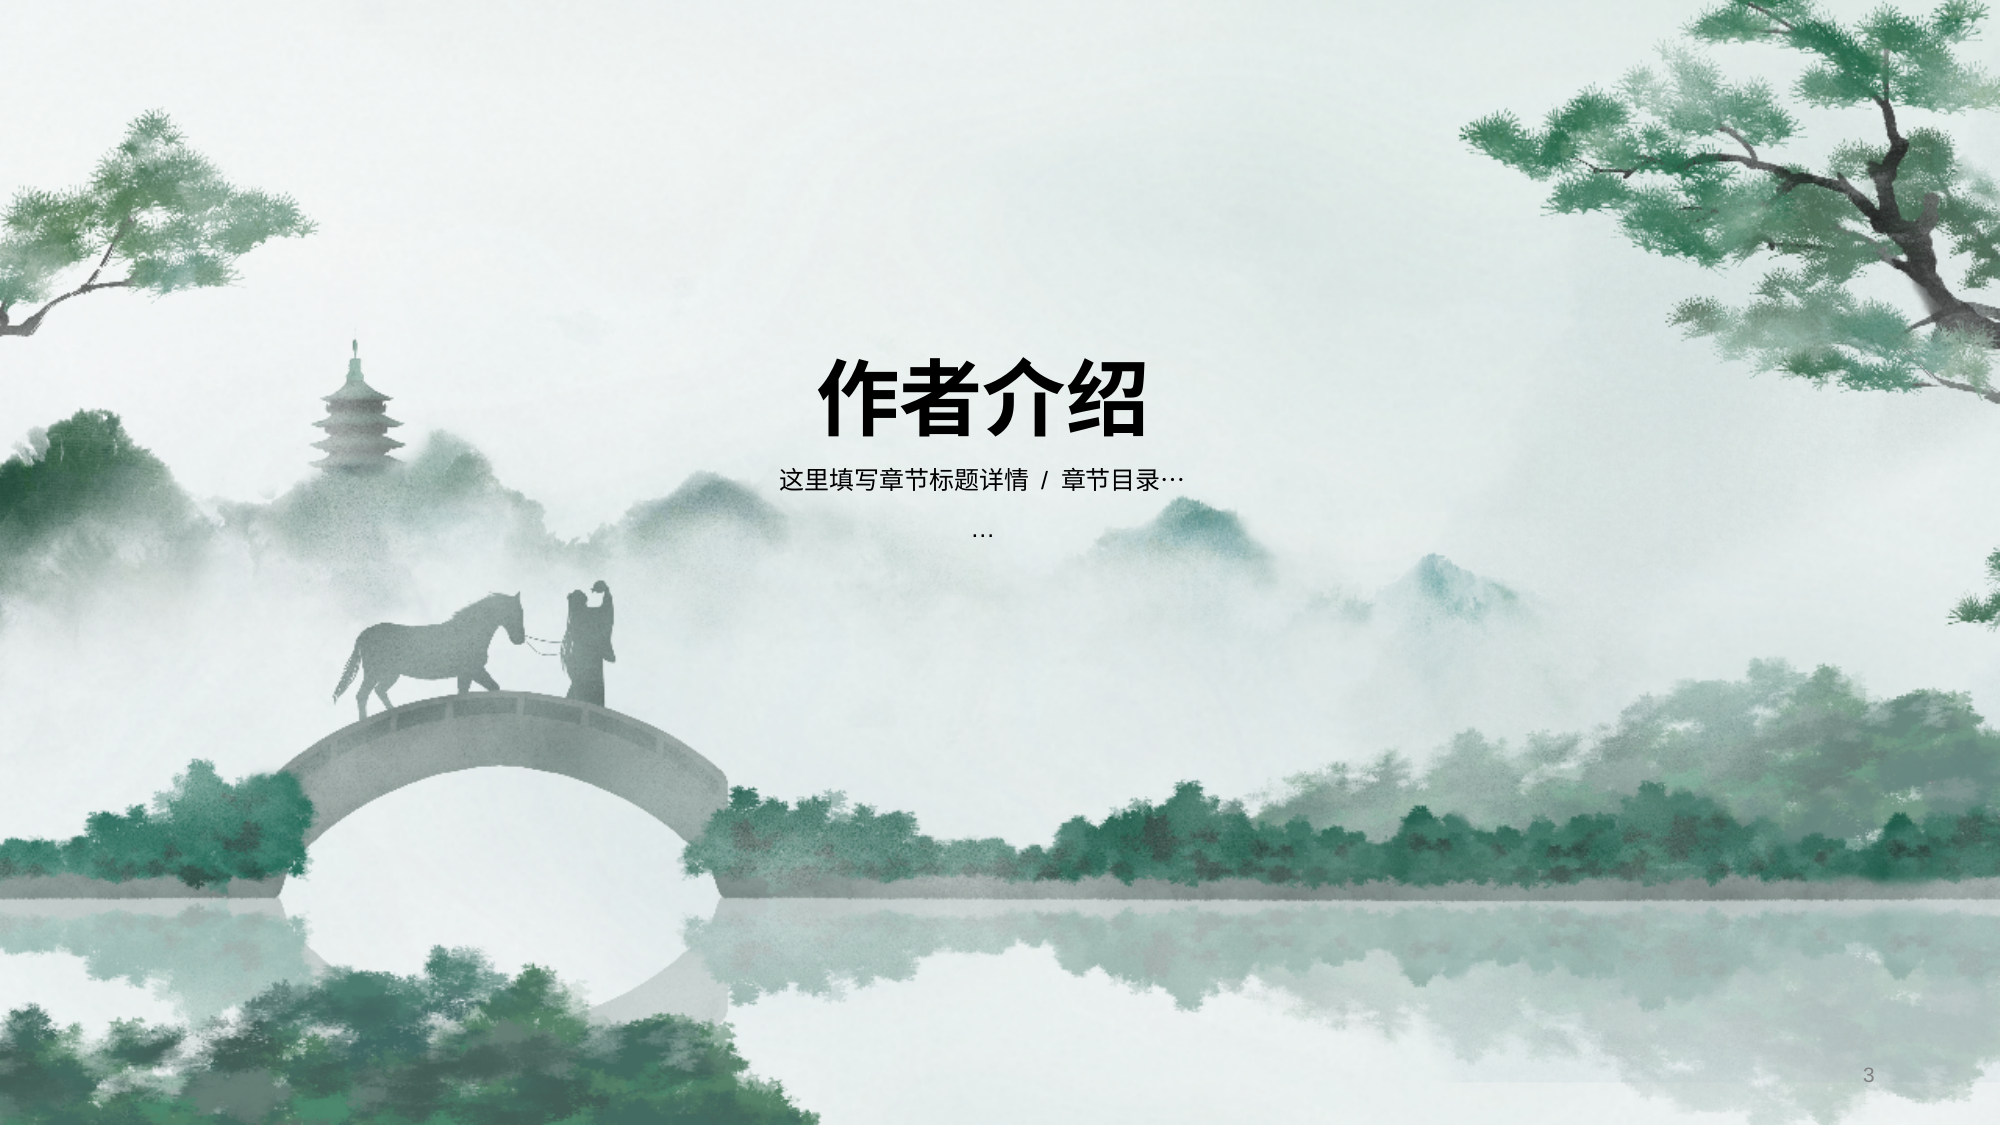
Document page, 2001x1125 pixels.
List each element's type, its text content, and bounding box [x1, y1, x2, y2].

list 这里填写章节标题详情 / 章节目录… … [512, 460, 1453, 503]
slide_number 3 [1452, 1056, 1890, 1092]
picture [0, 0, 2000, 1125]
title 作者介绍 [512, 348, 1453, 455]
